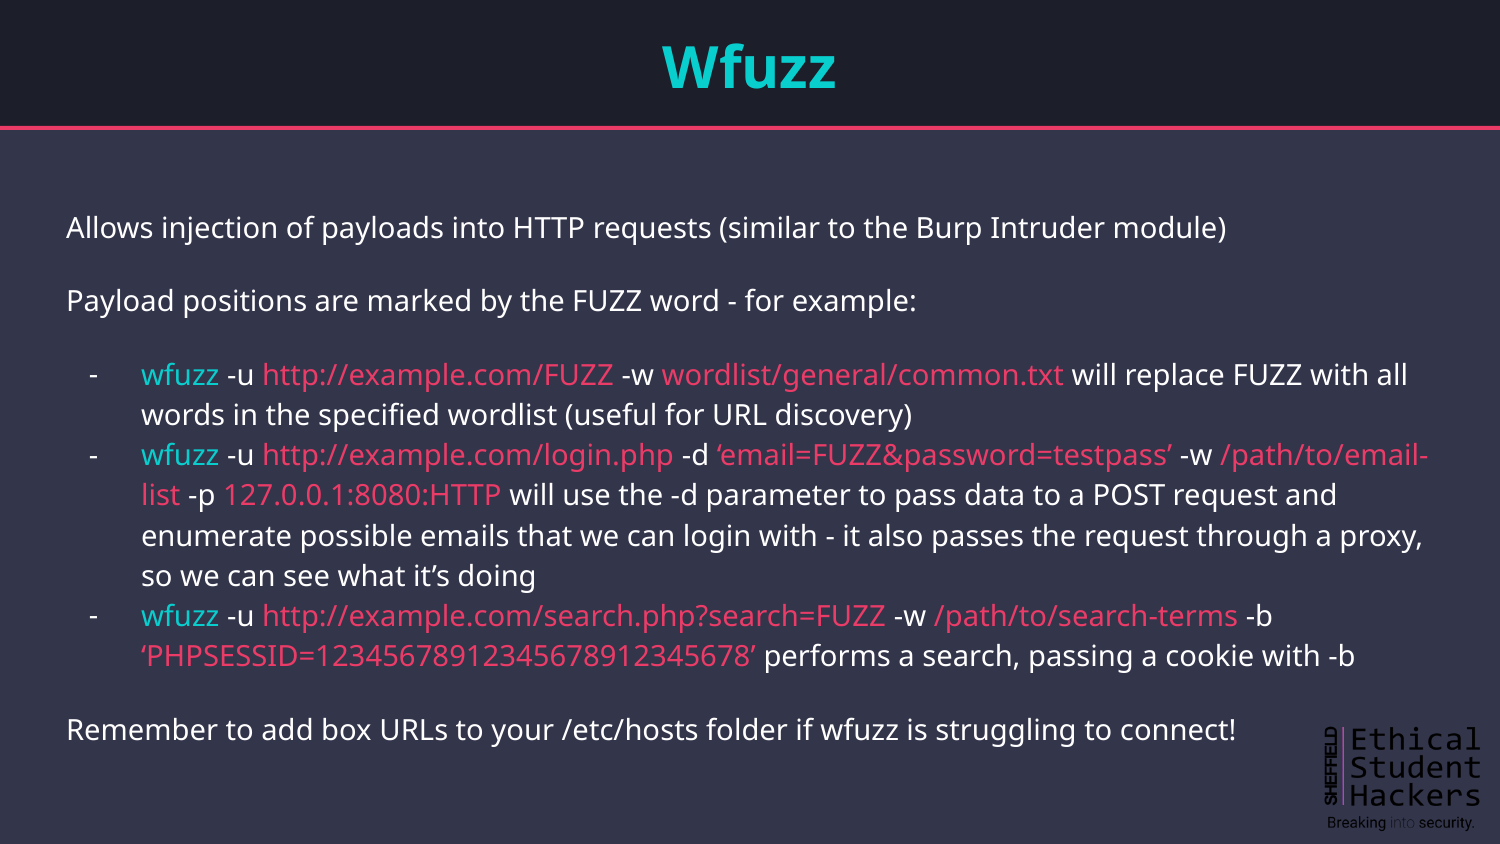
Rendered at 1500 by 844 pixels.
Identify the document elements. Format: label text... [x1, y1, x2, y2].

list Allows injection of payloads into HTTP requests (similar to the Burp Intruder module) Payload positions are marked by the FUZZ word - for example: wfuzz -u http://example.com/FUZZ -w wordlist/general/common.txt will replace FUZZ with all words in the specified wordlist (useful for URL discovery) wfuzz -u http://example.com/login.php -d ‘email=FUZZ&password=testpass’ -w /path/to/email-list -p 127.0.0.1:8080:HTTP will use the -d parameter to pass data to a POST request and enumerate possible emails that we can login with - it also passes the request through a proxy, so we can see what it’s doing wfuzz -u http://example.com/search.php?search=FUZZ -w /path/to/search-terms -b ‘PHPSESSID=12345678912345678912345678’ performs a search, passing a cookie with -b Remember to add box URLs to your /etc/hosts folder if wfuzz is struggling to connect! [51, 189, 1449, 750]
title Wfuzz [141, 15, 1359, 111]
picture [1307, 709, 1500, 844]
